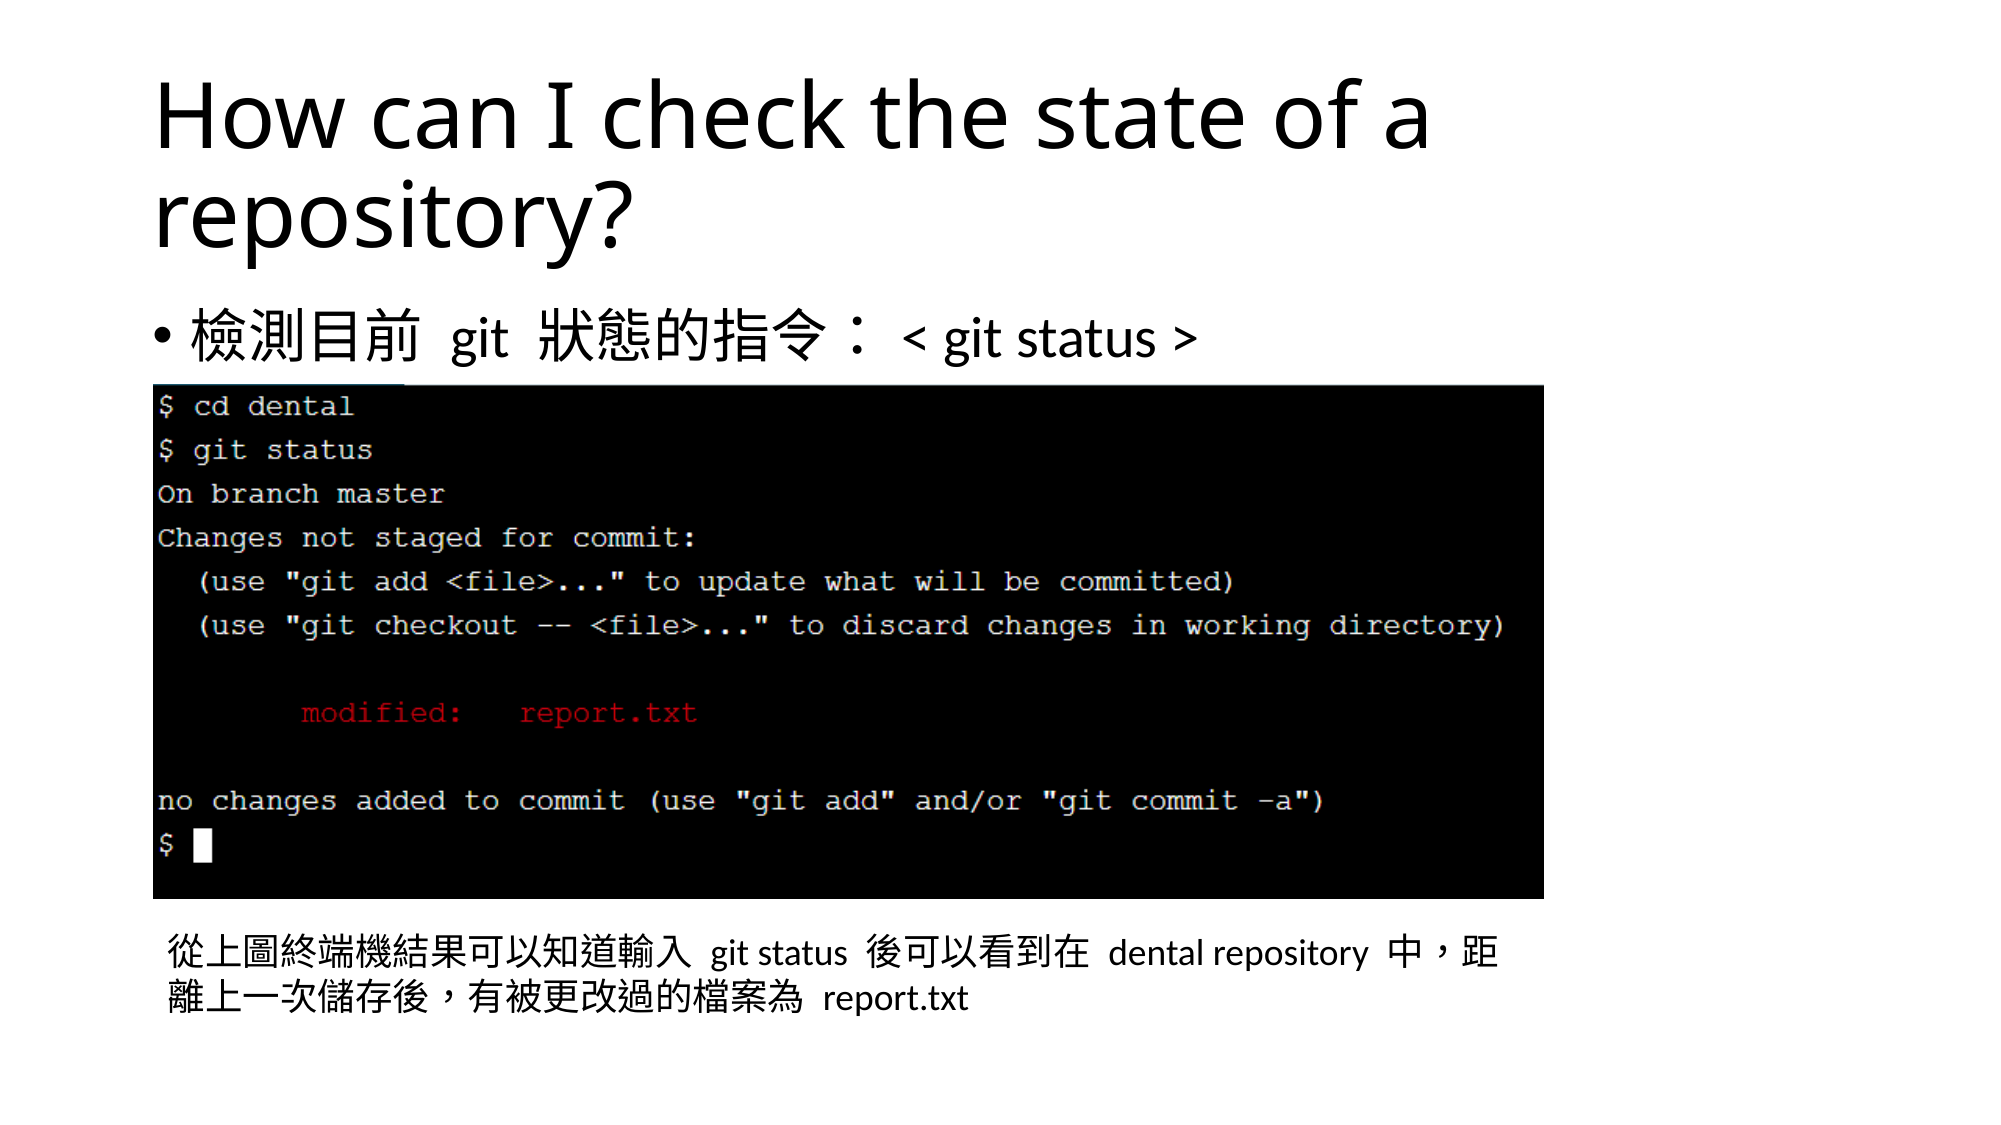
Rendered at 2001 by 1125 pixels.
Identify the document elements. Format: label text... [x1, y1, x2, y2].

text_box 從上圖終端機結果可以知道輸入 git status 後可以看到在 dental repository 中，距離上一次儲存後，有被更改過的檔案為 report.txt [153, 920, 1544, 1025]
list 檢測目前 git 狀態的指令：< git status > [137, 299, 1863, 899]
title How can I check the state of a repository? [137, 59, 1863, 278]
picture [153, 384, 1544, 899]
